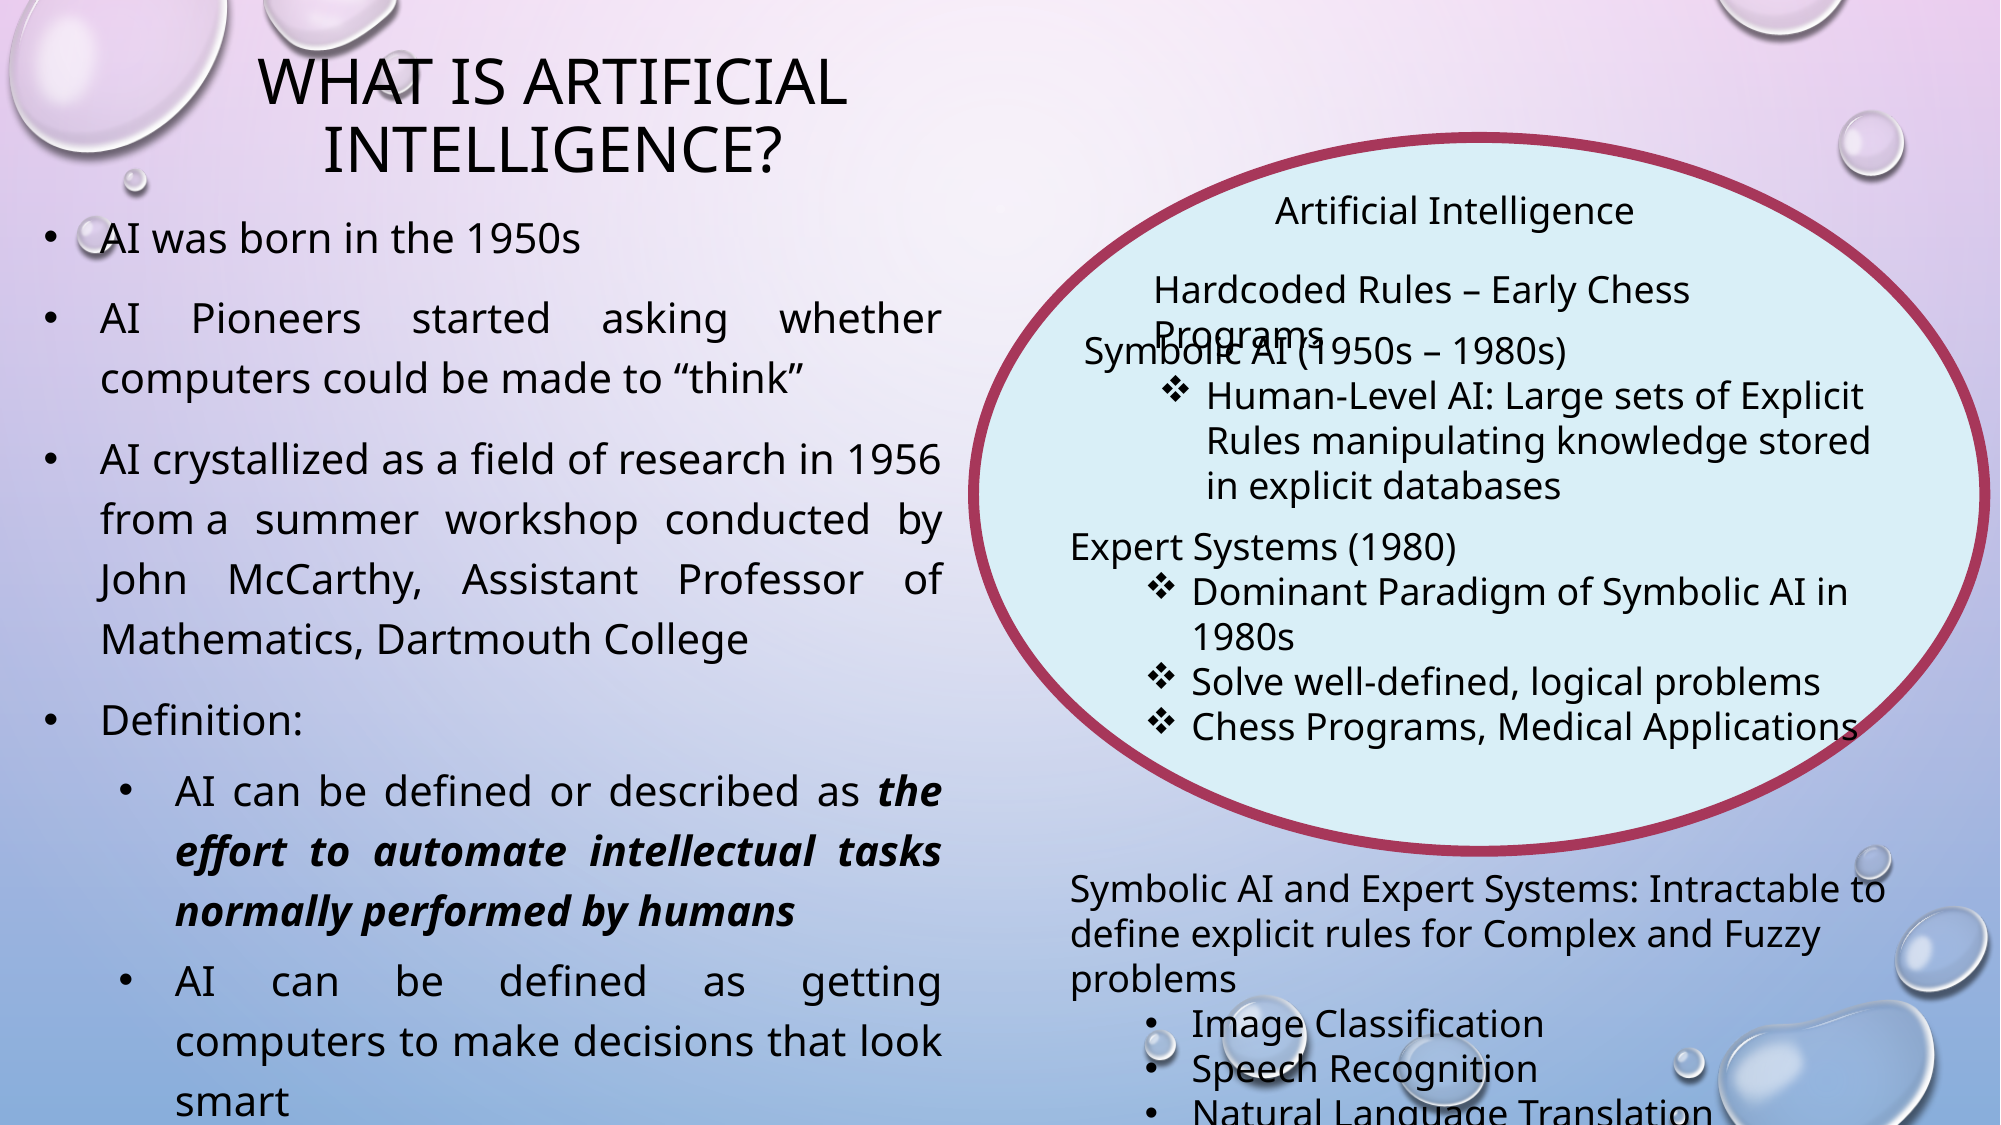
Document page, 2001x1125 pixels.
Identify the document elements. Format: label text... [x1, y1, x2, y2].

list AI was born in the 1950s AI Pioneers started asking whether computers could be made to “think” AI crystallized as a field of research in 1956 from a summer workshop conducted by John McCarthy, Assistant Professor of Mathematics, Dartmouth College Definition: AI can be defined or described as the effort to automate intellectual tasks normally performed by humans AI can be defined as getting computers to make decisions that look smart [28, 193, 958, 1112]
text_box Symbolic AI and Expert Systems: Intractable to define explicit rules for Complex and Fuzzy problems Image Classification Speech Recognition Natural Language Translation [1054, 862, 1951, 1125]
picture [0, 0, 2000, 1125]
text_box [973, 137, 1986, 852]
title What is artificial intelligence? [28, 41, 1079, 194]
